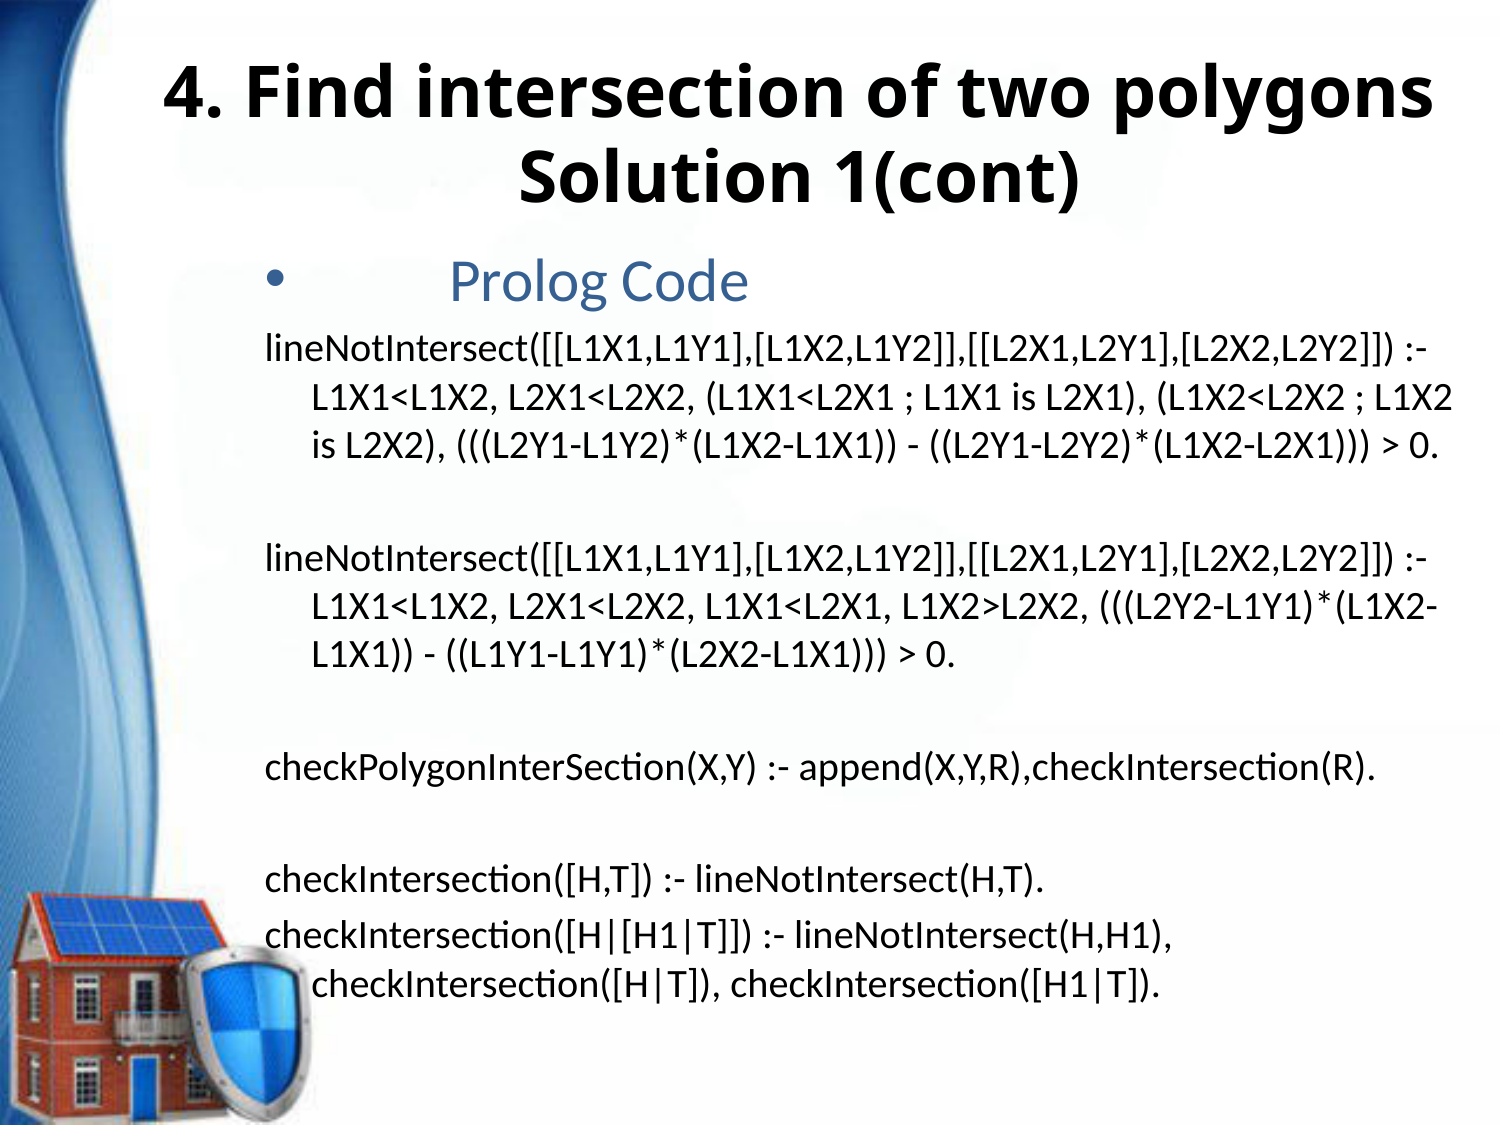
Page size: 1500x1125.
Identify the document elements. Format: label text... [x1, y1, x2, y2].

picture [0, 0, 1500, 1125]
list Prolog Code lineNotIntersect([[L1X1,L1Y1],[L1X2,L1Y2]],[[L2X1,L2Y1],[L2X2,L2Y2]]) :- L1X1<L1X2, L2X1<L2X2, (L1X1<L2X1 ; L1X1 is L2X1), (L1X2<L2X2 ; L1X2 is L2X2), (((L2Y1-L1Y2)*(L1X2-L1X1)) - ((L2Y1-L2Y2)*(L1X2-L2X1))) > 0. lineNotIntersect([[L1X1,L1Y1],[L1X2,L1Y2]],[[L2X1,L2Y1],[L2X2,L2Y2]]) :- L1X1<L1X2, L2X1<L2X2, L1X1<L2X1, L1X2>L2X2, (((L2Y2-L1Y1)*(L1X2-L1X1)) - ((L1Y1-L1Y1)*(L2X2-L1X1))) > 0. checkPolygonInterSection(X,Y) :- append(X,Y,R),checkIntersection(R). checkIntersection([H,T]) :- lineNotIntersect(H,T). checkIntersection([H|[H1|T]]) :- lineNotIntersect(H,H1), checkIntersection([H|T]), checkIntersection([H1|T]). [174, 232, 1475, 1025]
text_box 4. Find intersection of two polygons Solution 1(cont) [124, 37, 1475, 225]
